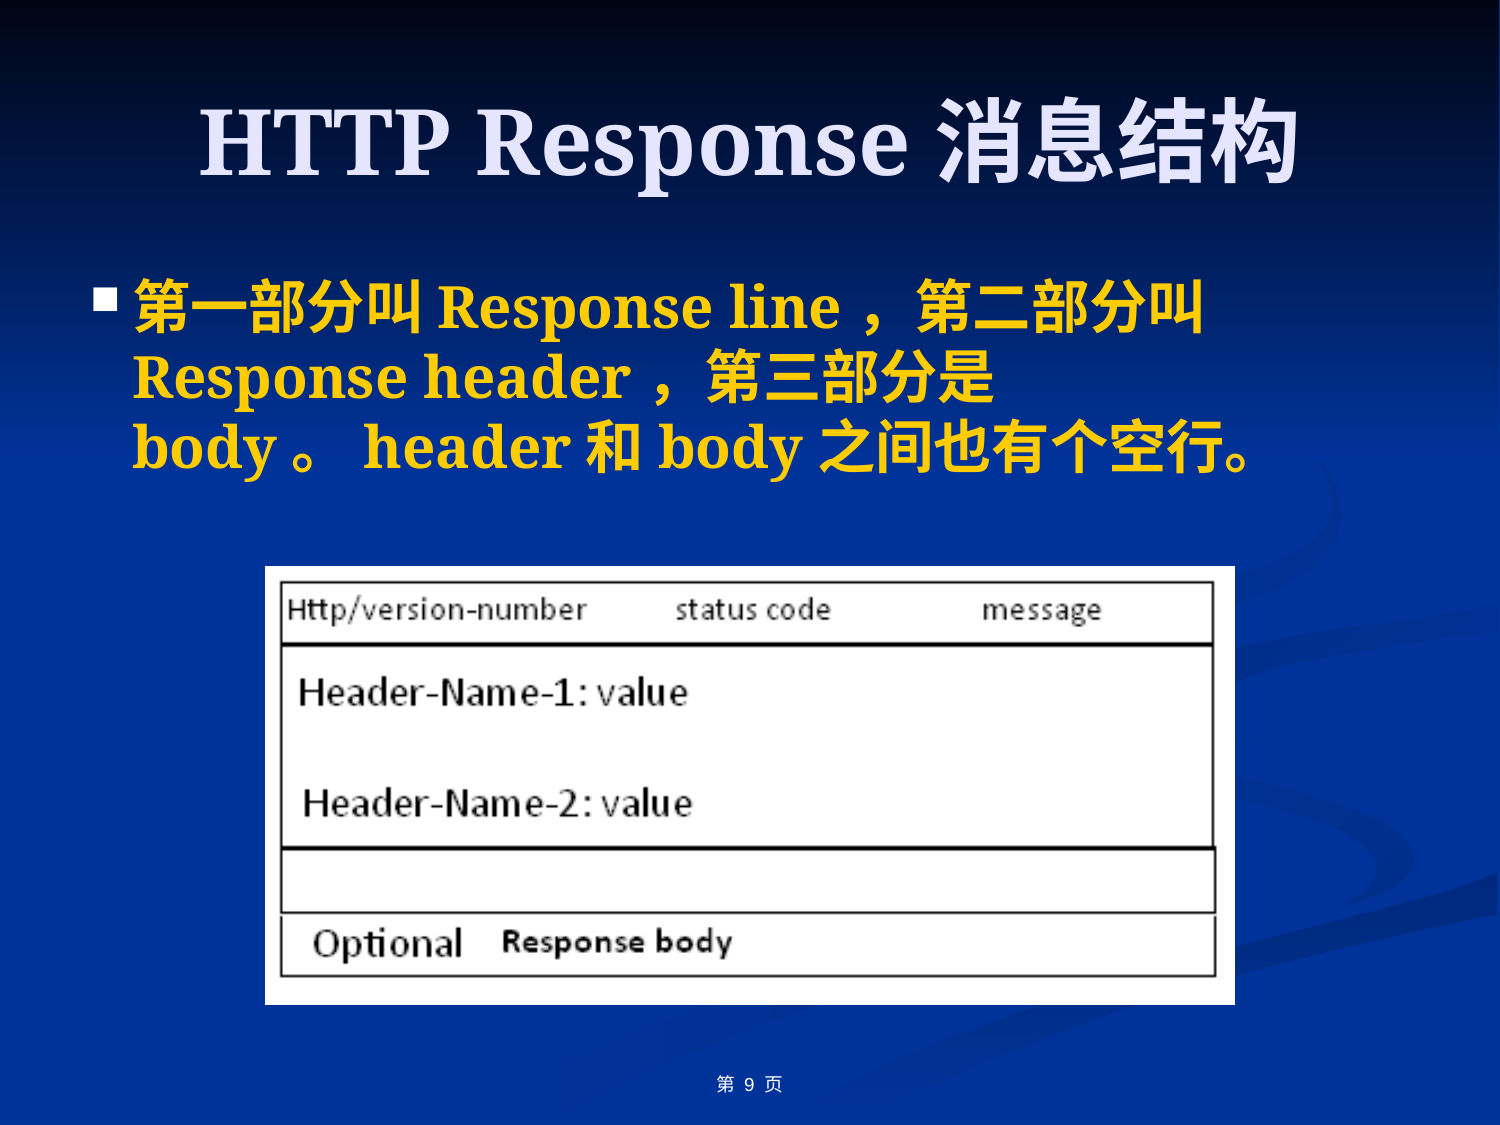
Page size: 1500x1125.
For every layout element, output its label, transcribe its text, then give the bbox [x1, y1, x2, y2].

picture [265, 566, 1235, 1005]
title HTTP Response消息结构 [75, 45, 1425, 233]
list 第一部分叫Response line，第二部分叫Response header，第三部分是body。header和body之间也有个空行。 [75, 262, 1425, 1005]
footer 第 9 页 [512, 1025, 988, 1104]
